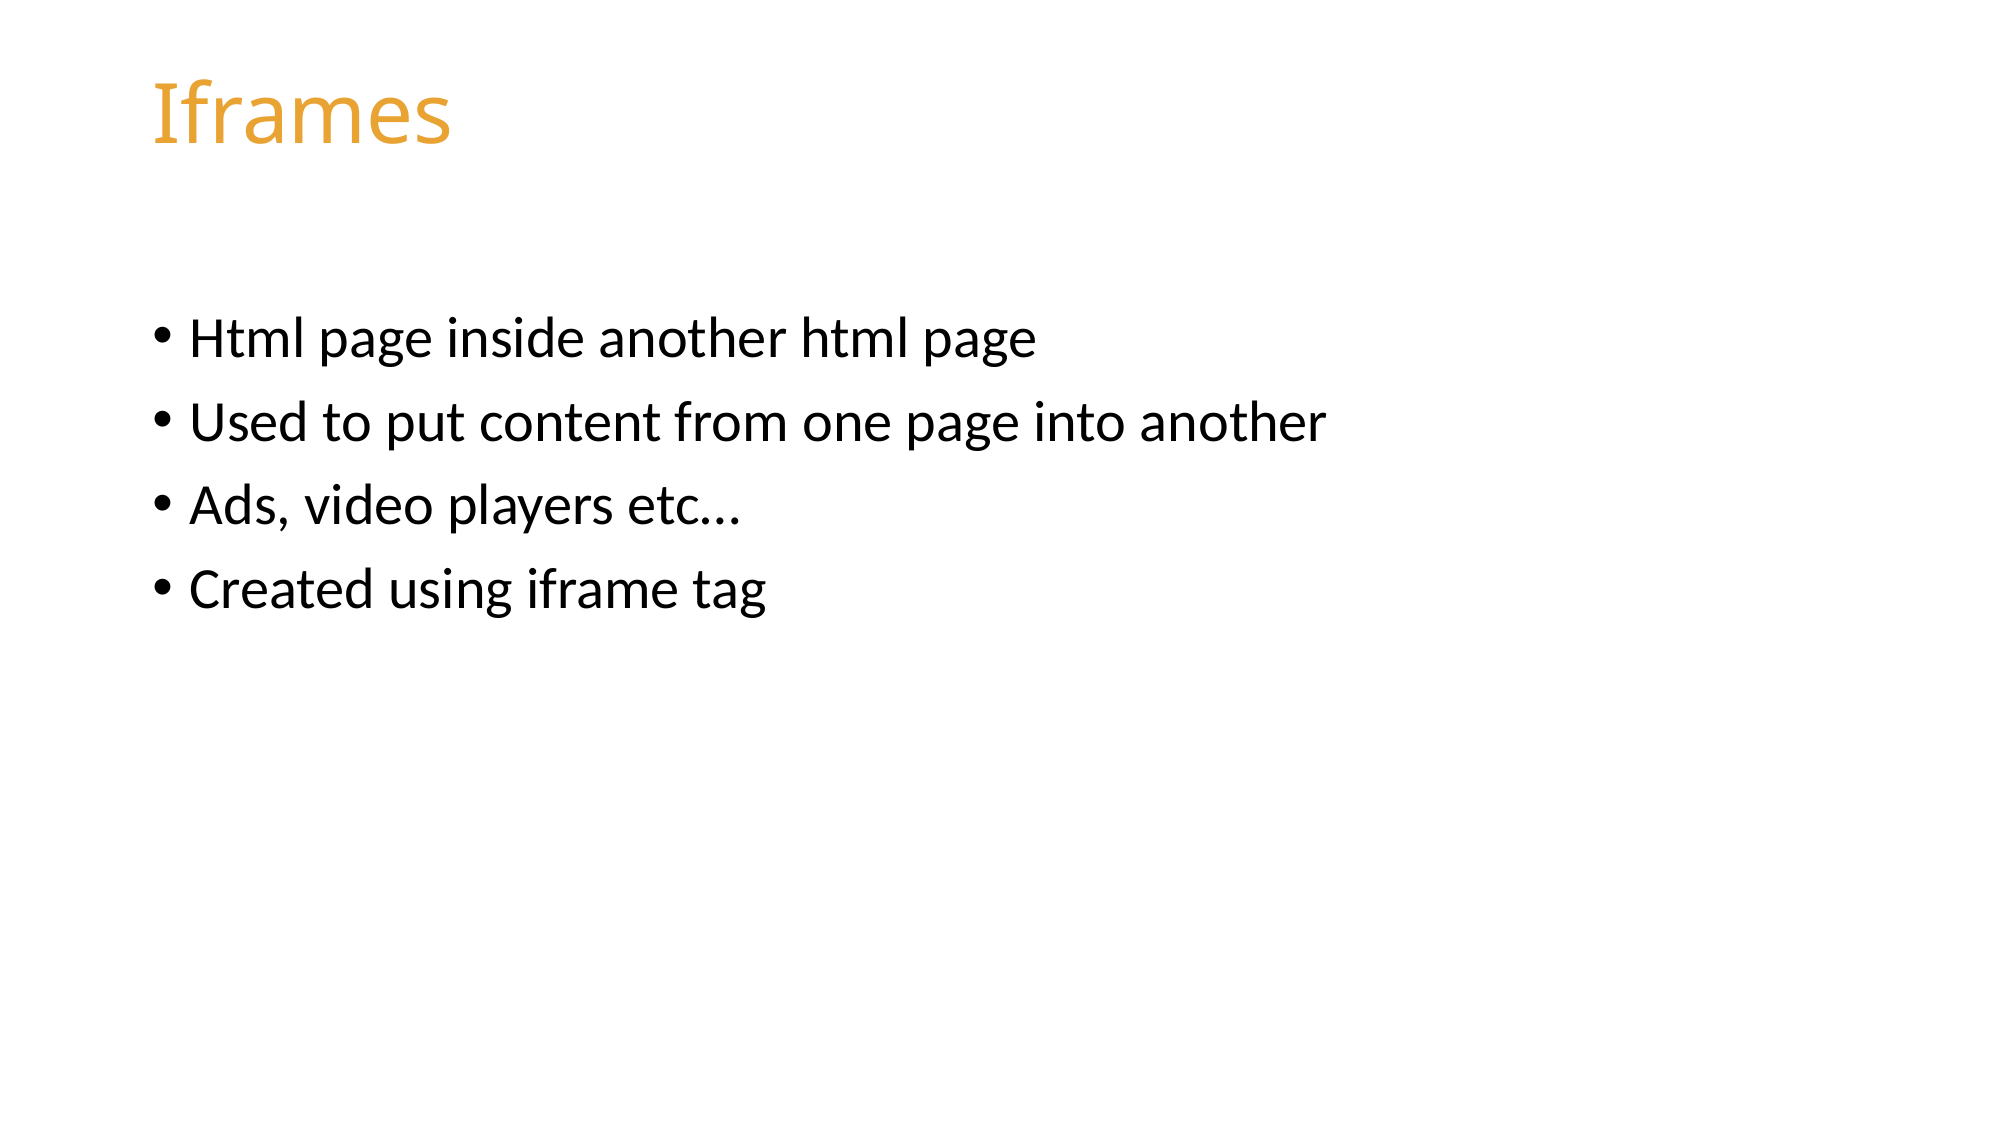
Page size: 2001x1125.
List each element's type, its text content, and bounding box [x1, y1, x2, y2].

list Html page inside another html page Used to put content from one page into another Ads, video players etc… Created using iframe tag [137, 299, 1863, 1014]
title Iframes [137, 59, 1863, 278]
